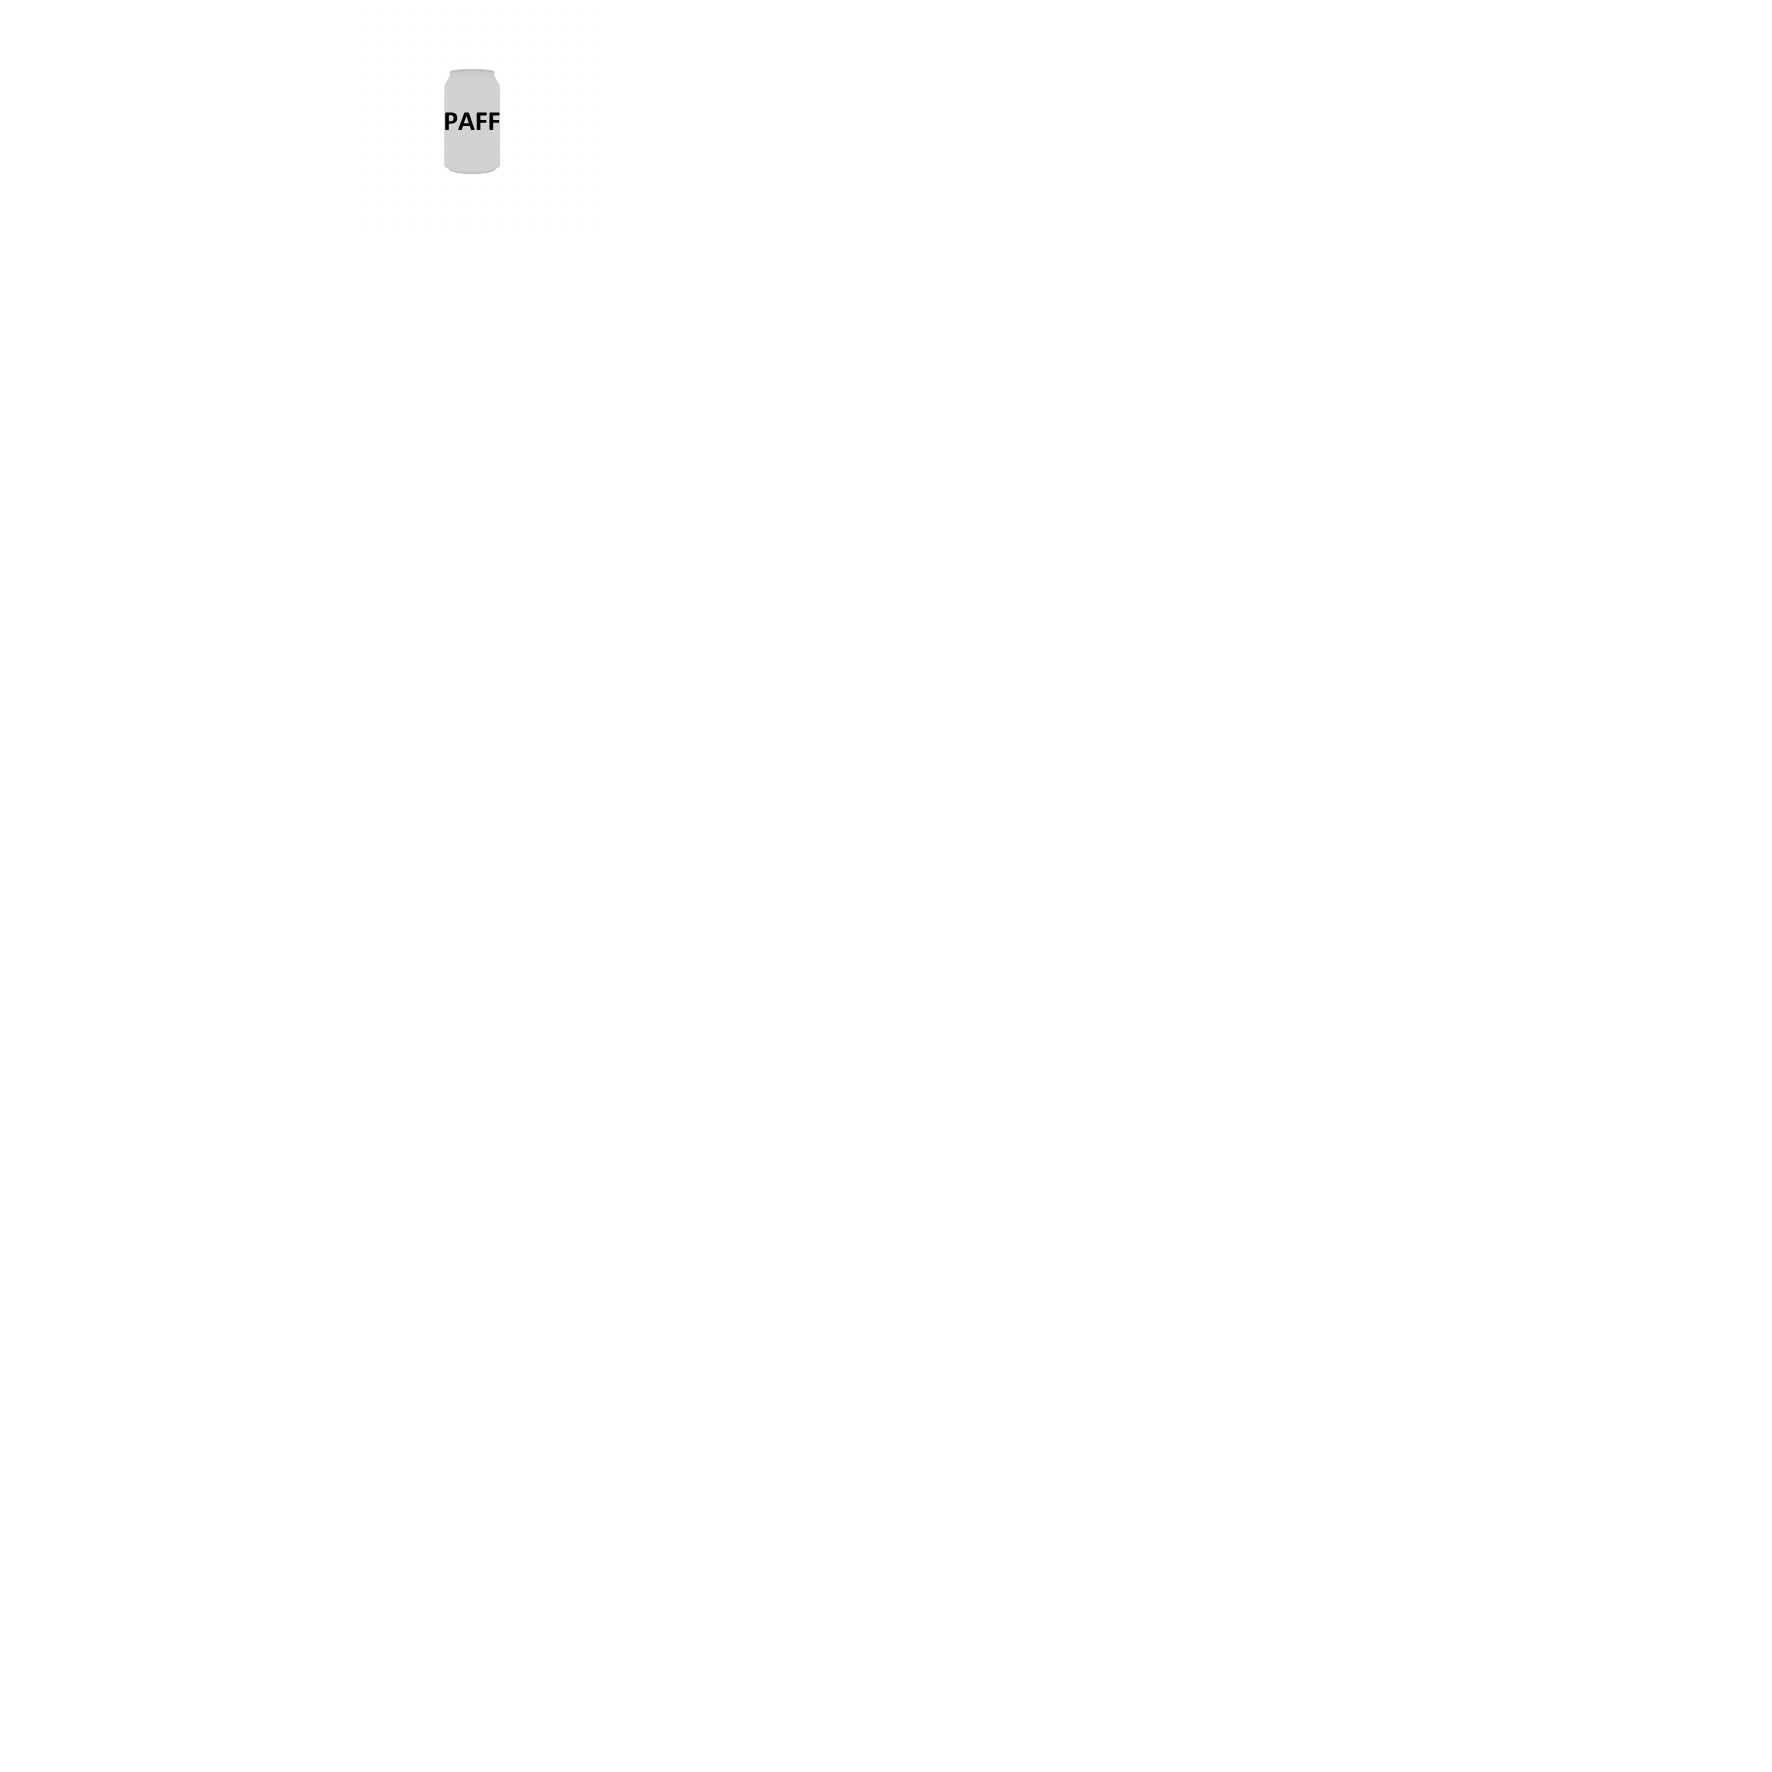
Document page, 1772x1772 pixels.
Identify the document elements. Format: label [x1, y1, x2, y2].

picture [346, 0, 598, 232]
